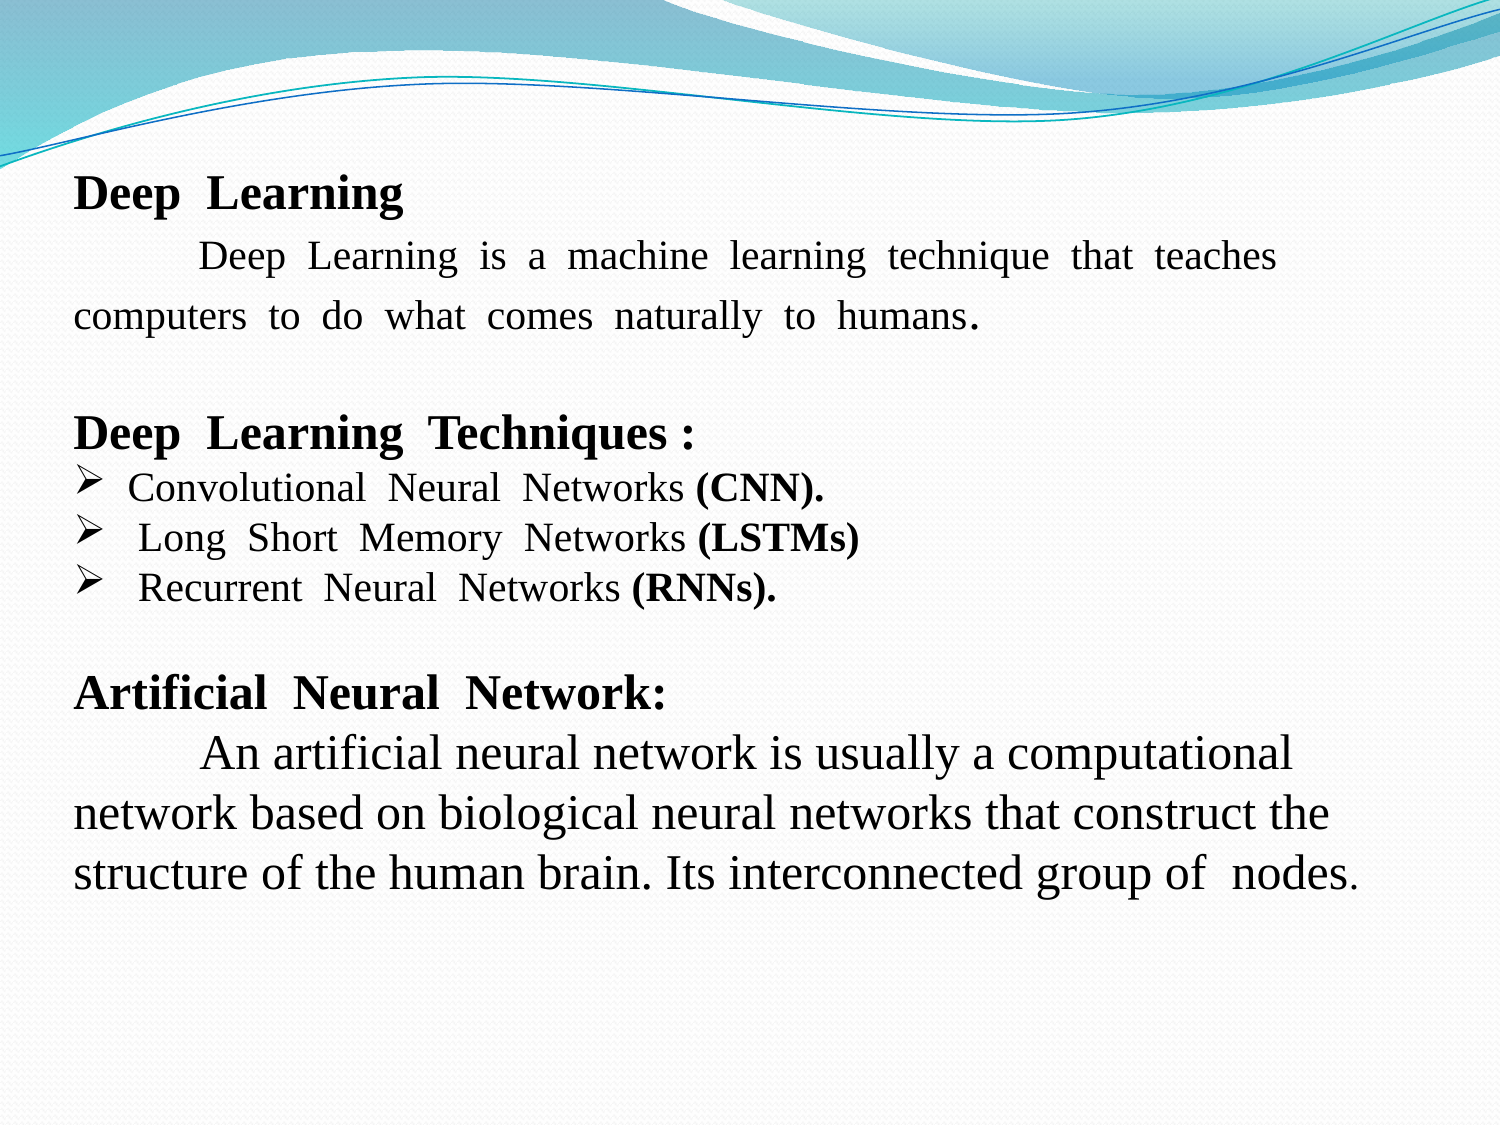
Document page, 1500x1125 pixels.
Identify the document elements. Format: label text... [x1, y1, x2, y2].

text_box Deep Learning Deep Learning is a machine learning technique that teaches computers to do what comes naturally to humans. Deep Learning Techniques : Convolutional Neural Networks (CNN). Long Short Memory Networks (LSTMs) Recurrent Neural Networks (RNNs). Artificial Neural Network: An artificial neural network is usually a computational network based on biological neural networks that construct the structure of the human brain. Its interconnected group of nodes. [58, 152, 1453, 908]
